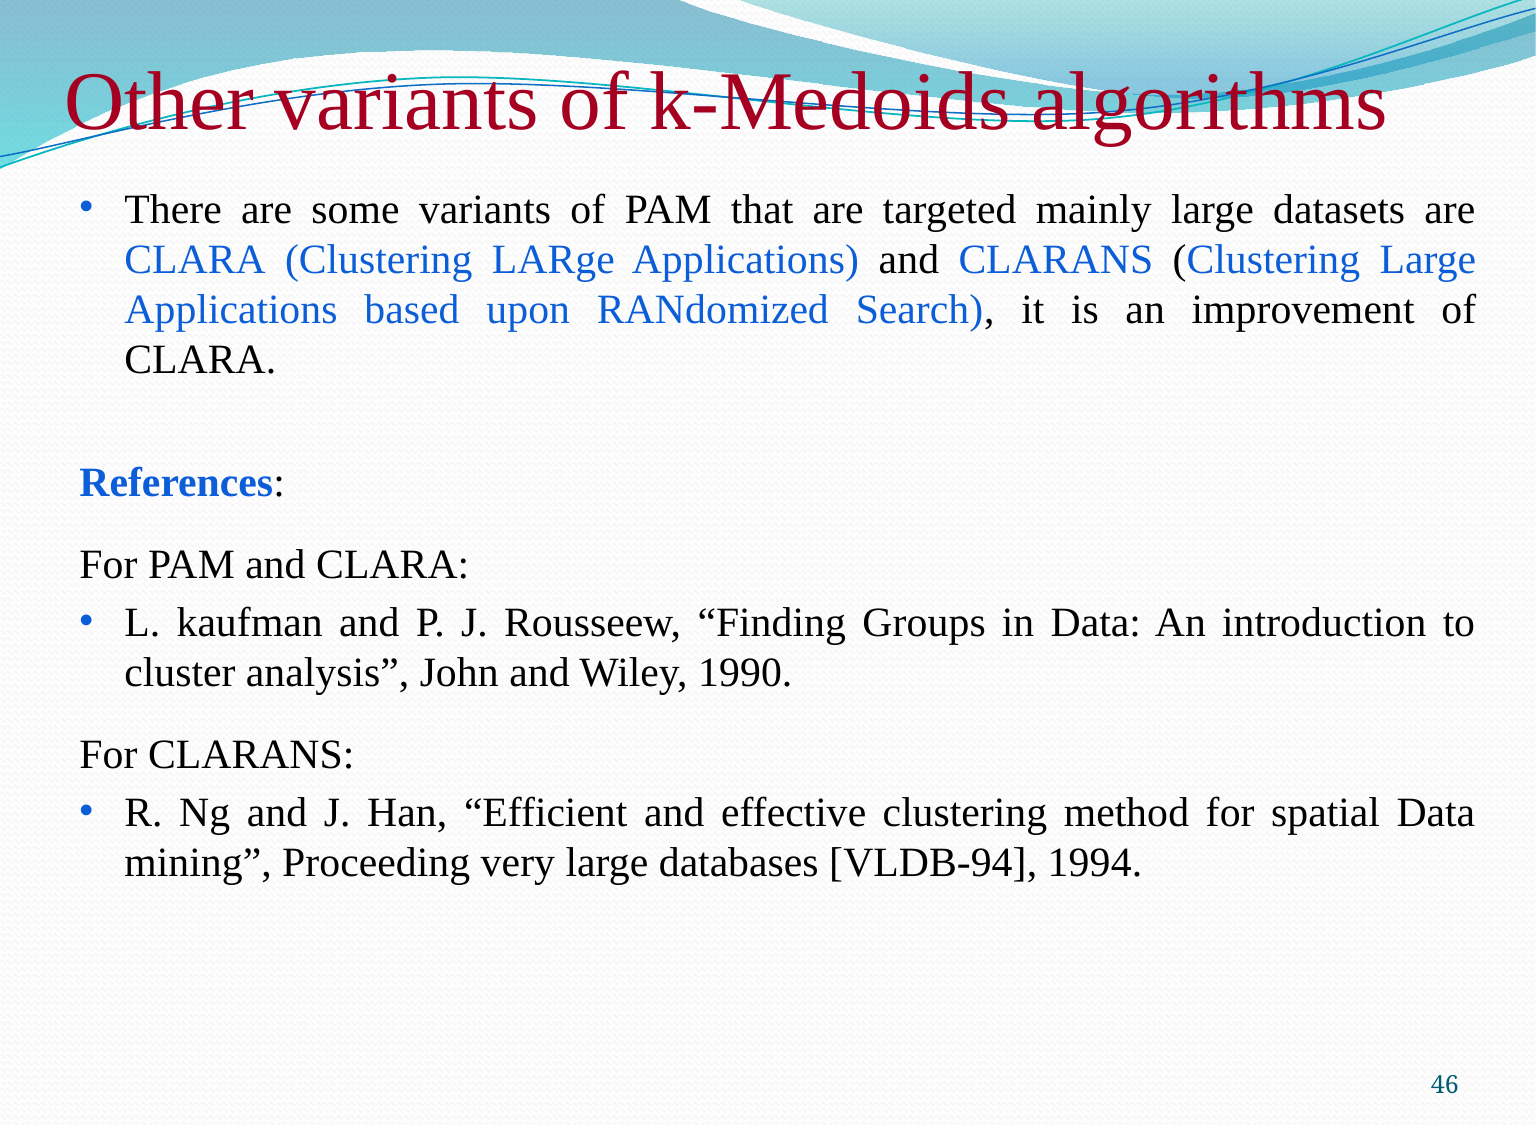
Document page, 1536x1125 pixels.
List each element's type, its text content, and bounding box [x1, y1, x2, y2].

slide_number 46 [1330, 1042, 1459, 1103]
list There are some variants of PAM that are targeted mainly large datasets are CLARA (Clustering LARge Applications) and CLARANS (Clustering Large Applications based upon RANdomized Search), it is an improvement of CLARA. References: For PAM and CLARA: L. kaufman and P. J. Rousseew, “Finding Groups in Data: An introduction to cluster analysis”, John and Wiley, 1990. For CLARANS: R. Ng and J. Han, “Efficient and effective clustering method for spatial Data mining”, Proceeding very large databases [VLDB-94], 1994. [64, 174, 1492, 1018]
title Other variants of k-Medoids algorithms [64, 20, 1447, 147]
